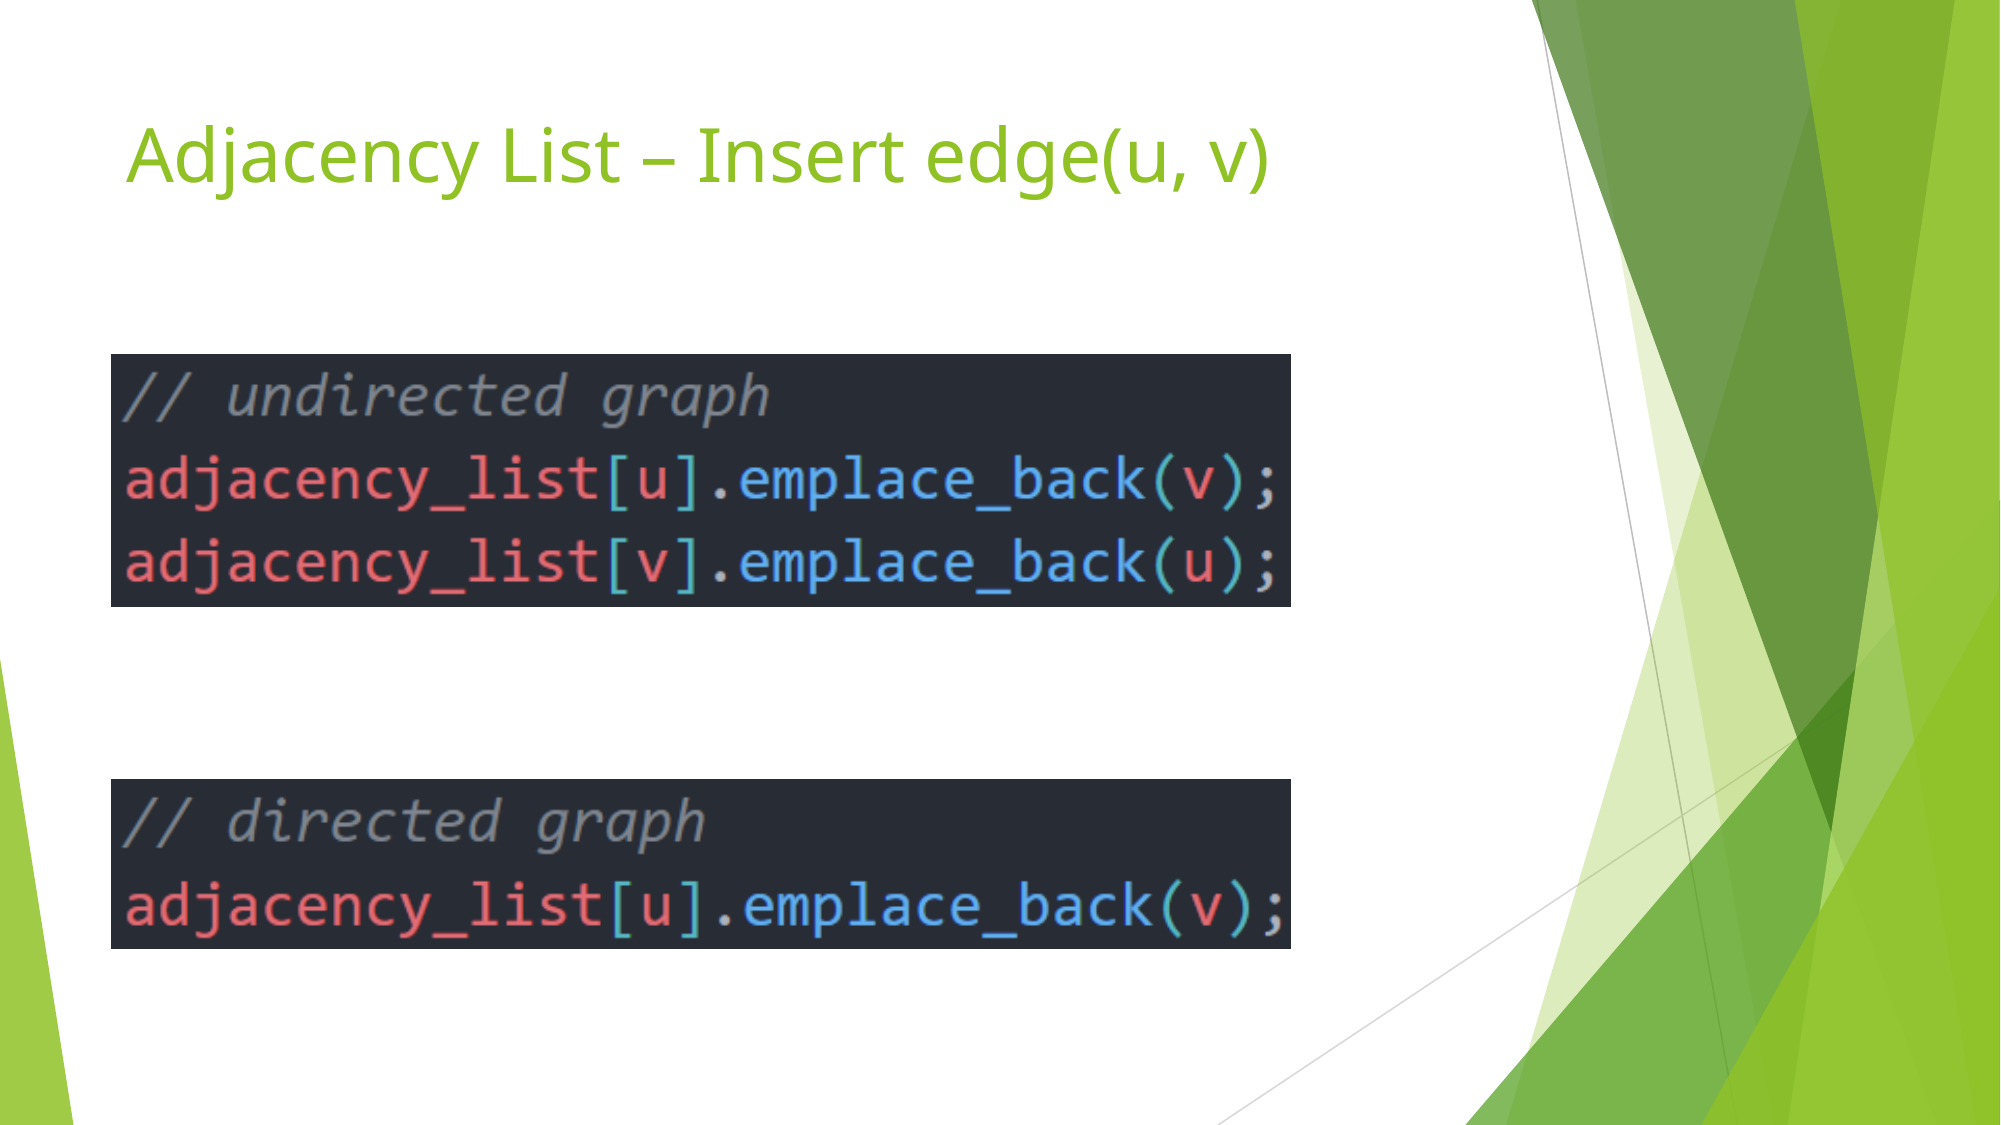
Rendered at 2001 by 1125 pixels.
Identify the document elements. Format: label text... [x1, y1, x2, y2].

title Adjacency List – Insert edge(u, v) [111, 99, 1522, 317]
picture [110, 779, 1291, 949]
picture [110, 354, 1291, 607]
